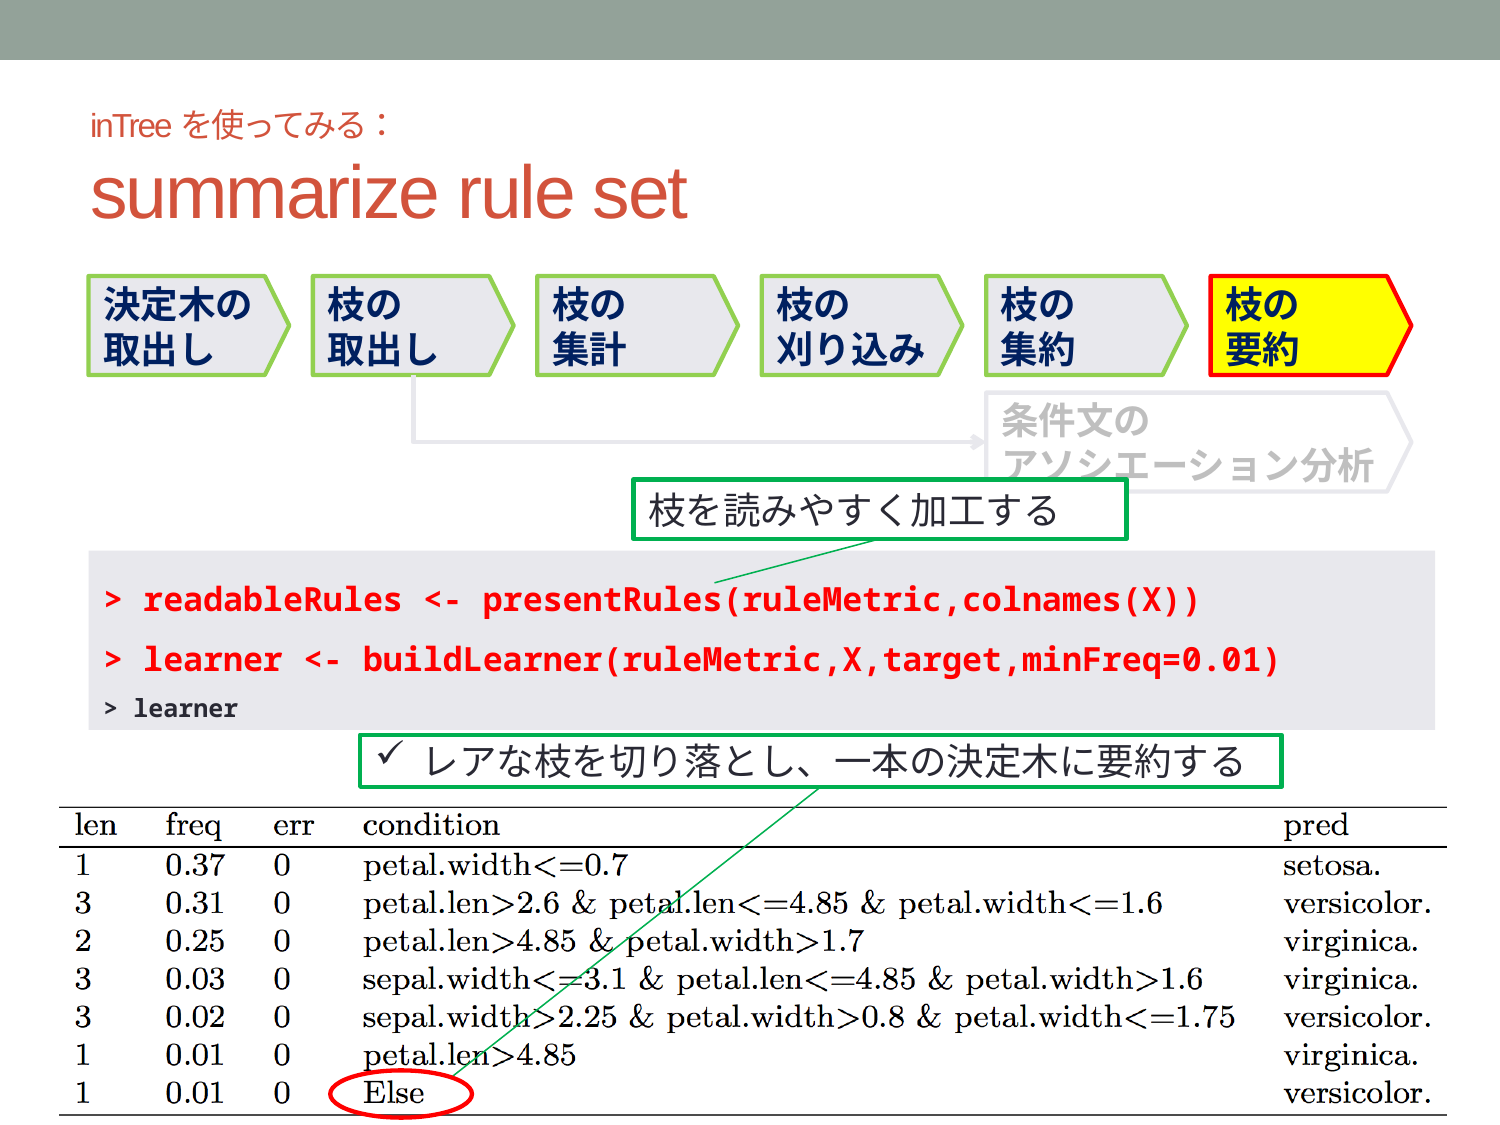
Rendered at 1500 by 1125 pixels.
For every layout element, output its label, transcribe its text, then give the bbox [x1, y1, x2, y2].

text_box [88, 275, 1412, 492]
picture [58, 792, 1448, 1125]
text_box > readableRules <- presentRules(ruleMetric,colnames(X)) > learner <- buildLearner(ruleMetric,X,target,minFreq=0.01) > learner [88, 550, 1436, 730]
text_box レアな枝を切り落とし、一本の決定木に要約する [358, 733, 1284, 789]
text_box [450, 786, 822, 1078]
text_box 枝を読みやすく加工する [631, 500, 1129, 541]
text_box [714, 538, 881, 583]
title inTreeを使ってみる： summarize rule set [75, 87, 1425, 250]
